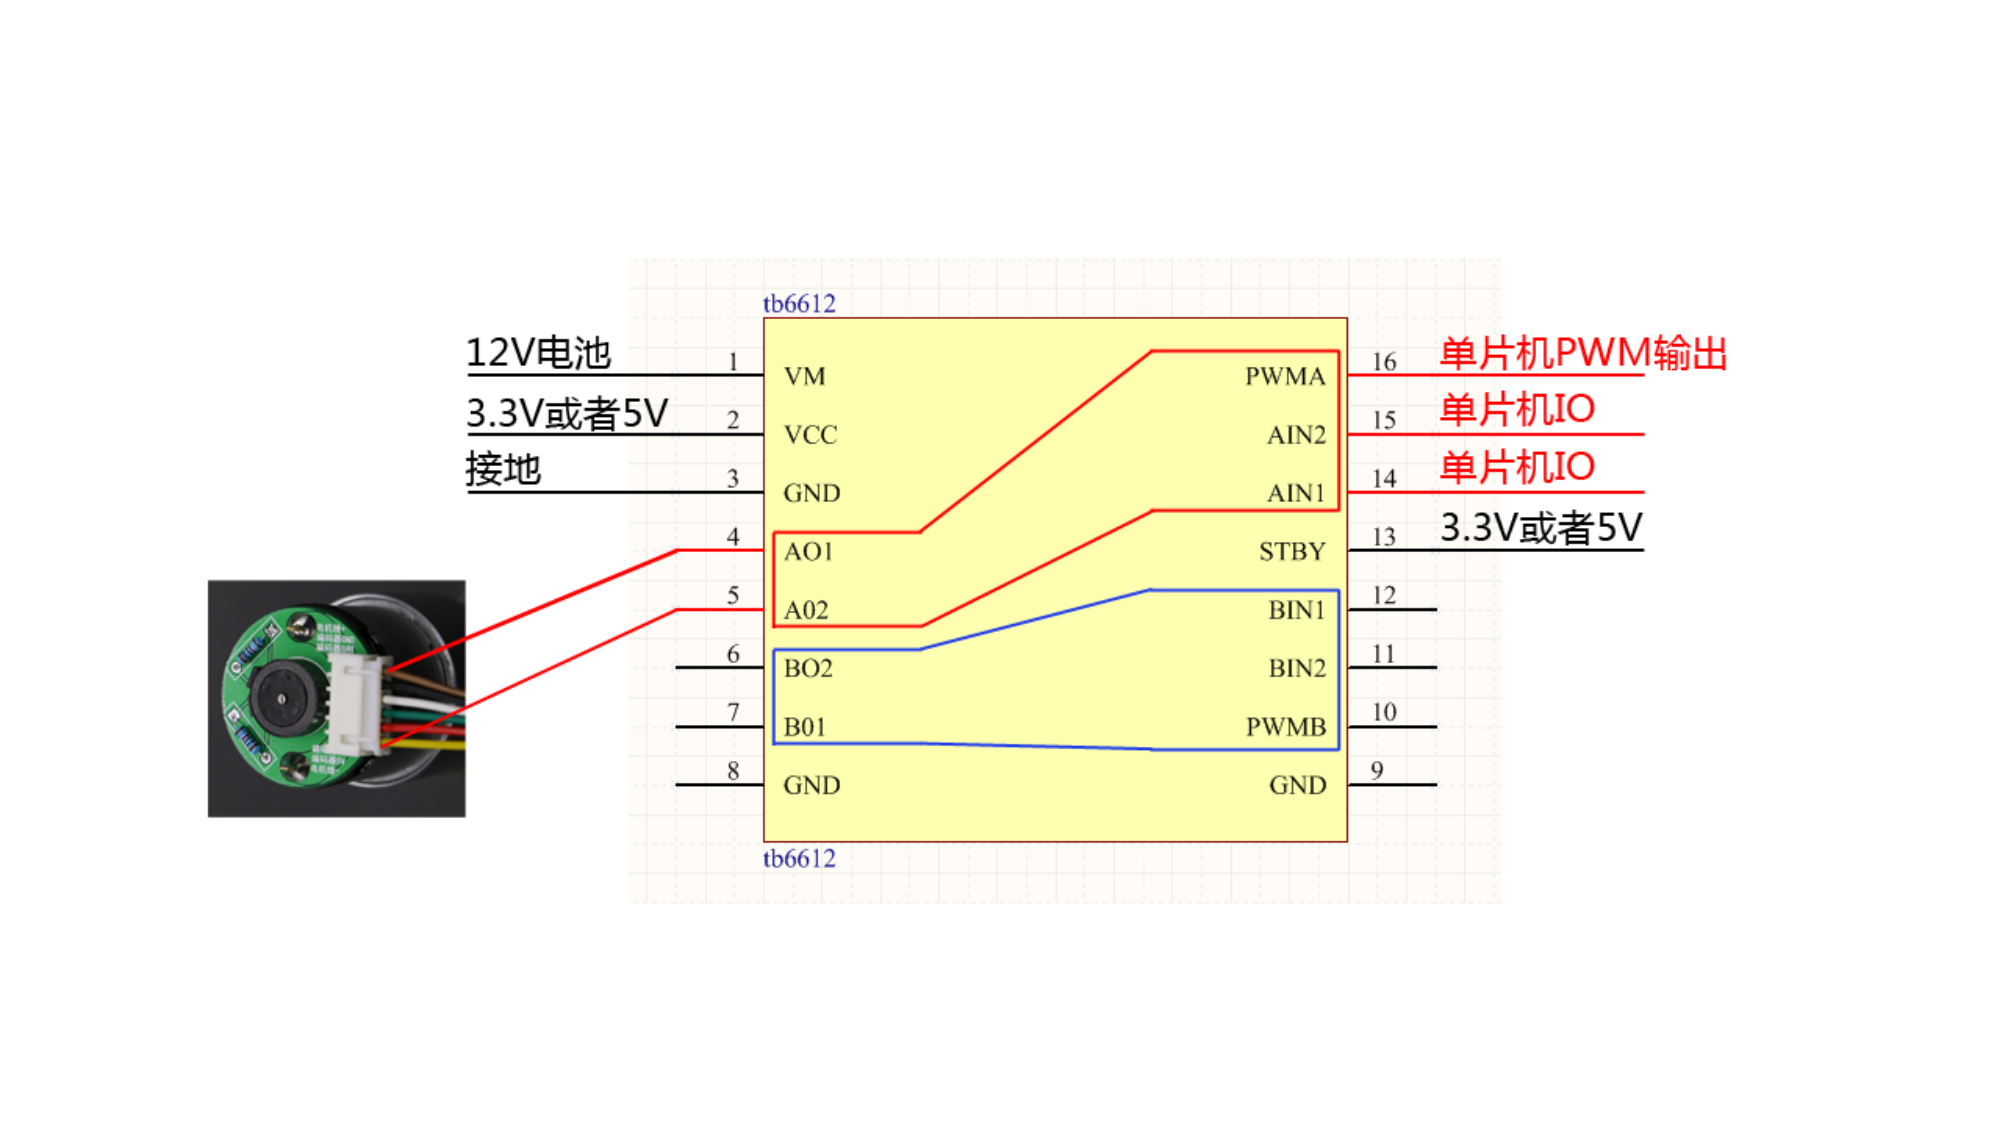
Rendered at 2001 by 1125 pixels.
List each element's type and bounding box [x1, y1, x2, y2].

list [166, 258, 1780, 918]
